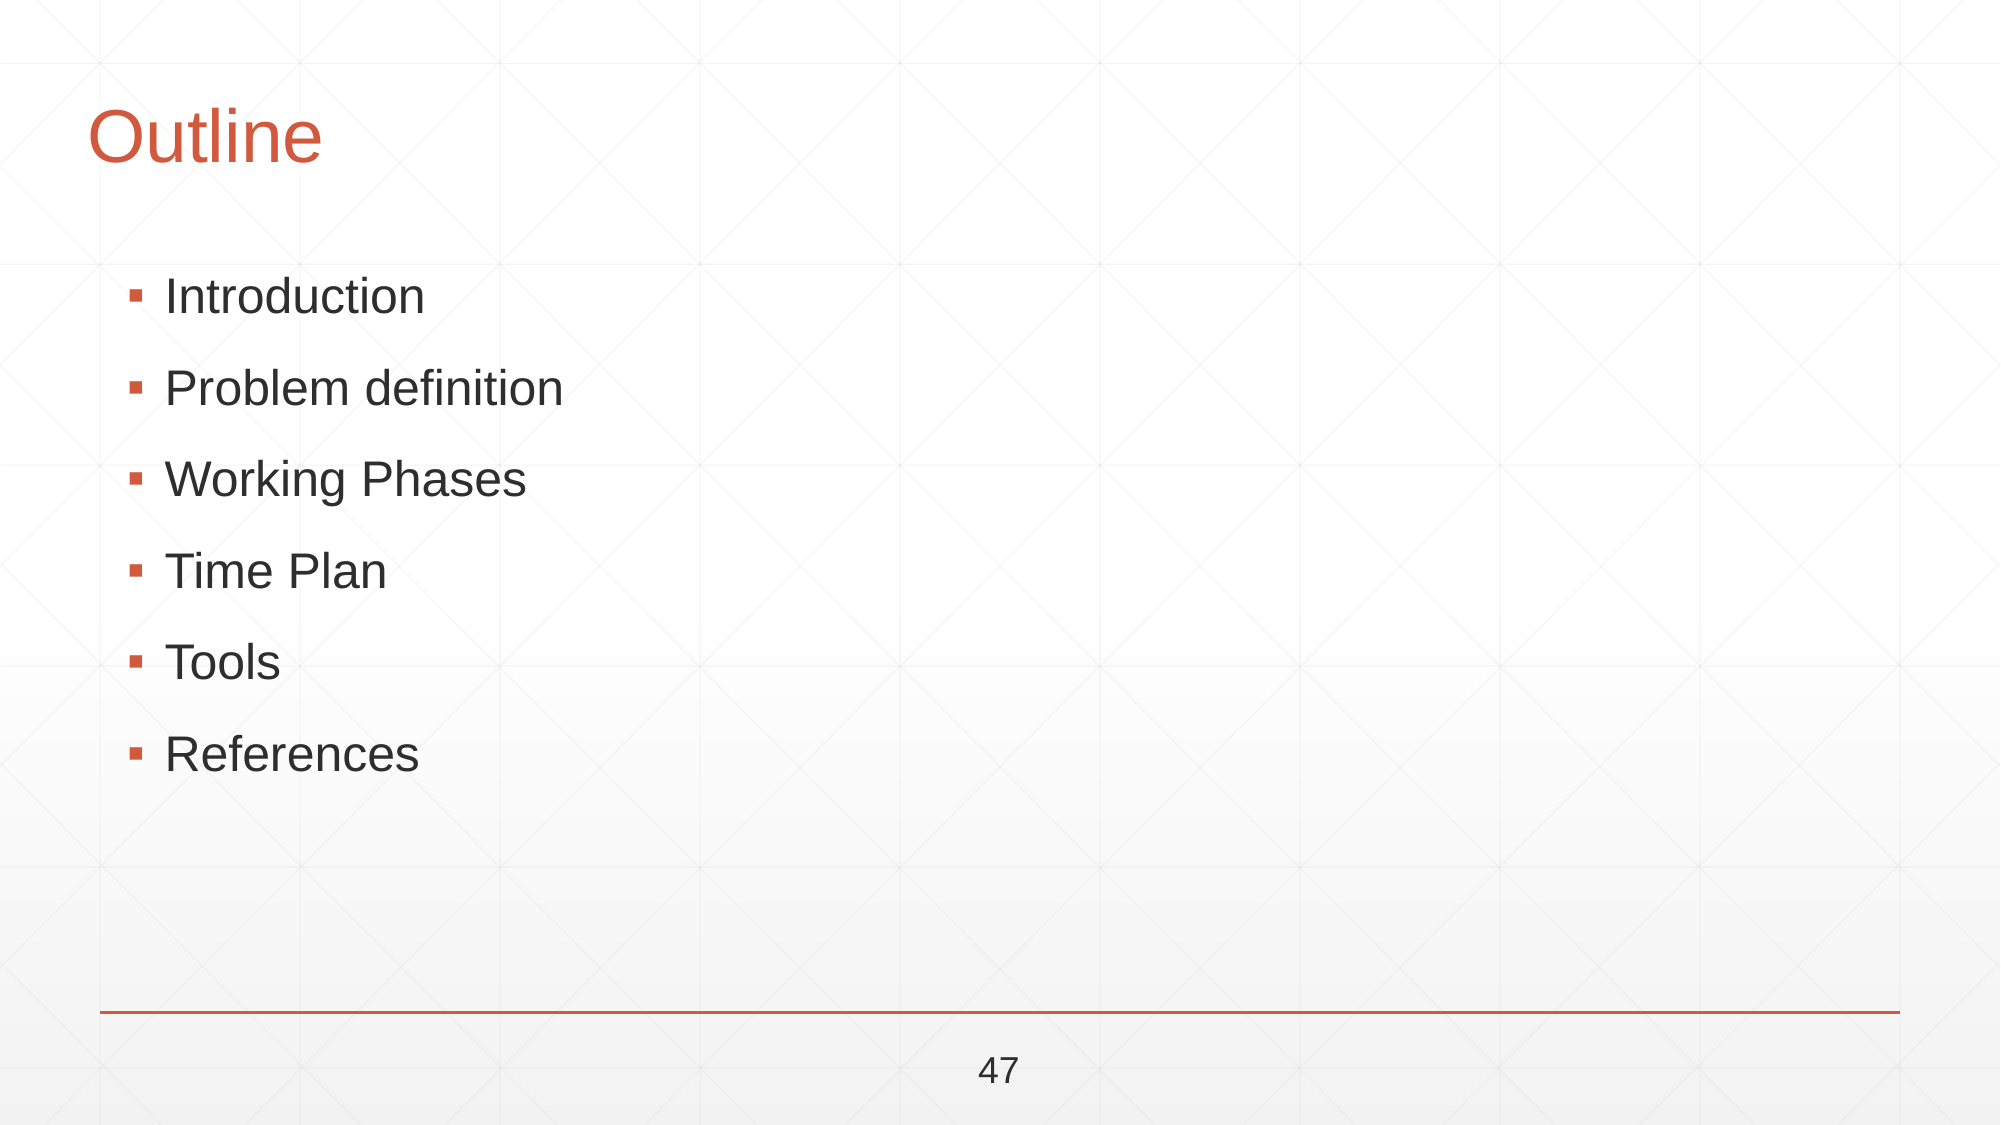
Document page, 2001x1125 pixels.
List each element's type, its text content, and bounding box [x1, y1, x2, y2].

text_box 47 [963, 1039, 1035, 1099]
title Outline [72, 78, 1648, 267]
list Introduction Problem definition Working Phases Time Plan Tools References [112, 263, 1769, 982]
